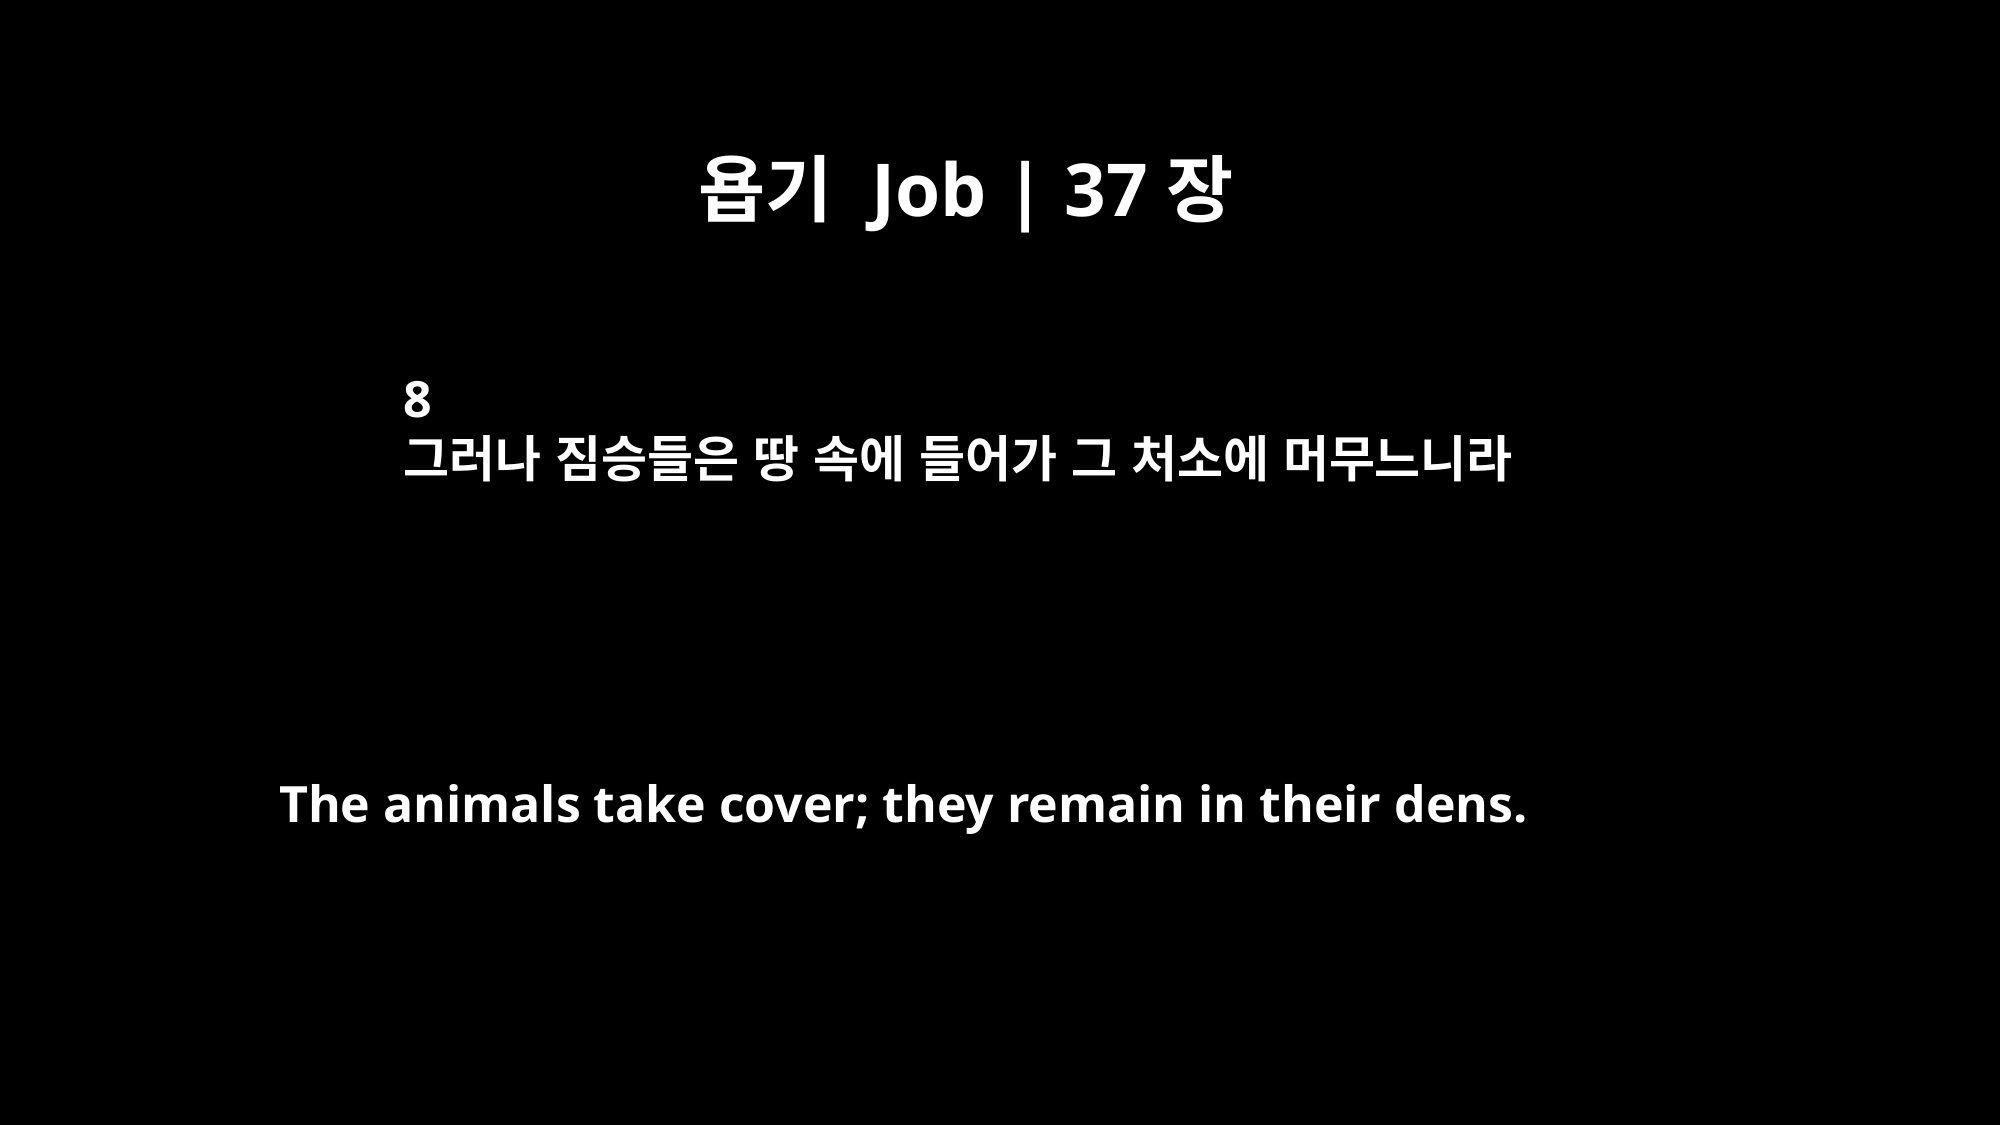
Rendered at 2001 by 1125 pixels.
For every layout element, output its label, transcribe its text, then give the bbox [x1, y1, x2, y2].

text_box 욥기 Job | 37장 [683, 136, 1249, 239]
text_box 8 그러나 짐승들은 땅 속에 들어가 그 처소에 머무느니라 [388, 359, 1529, 495]
text_box The animals take cover; they remain in their dens. [264, 764, 1544, 840]
